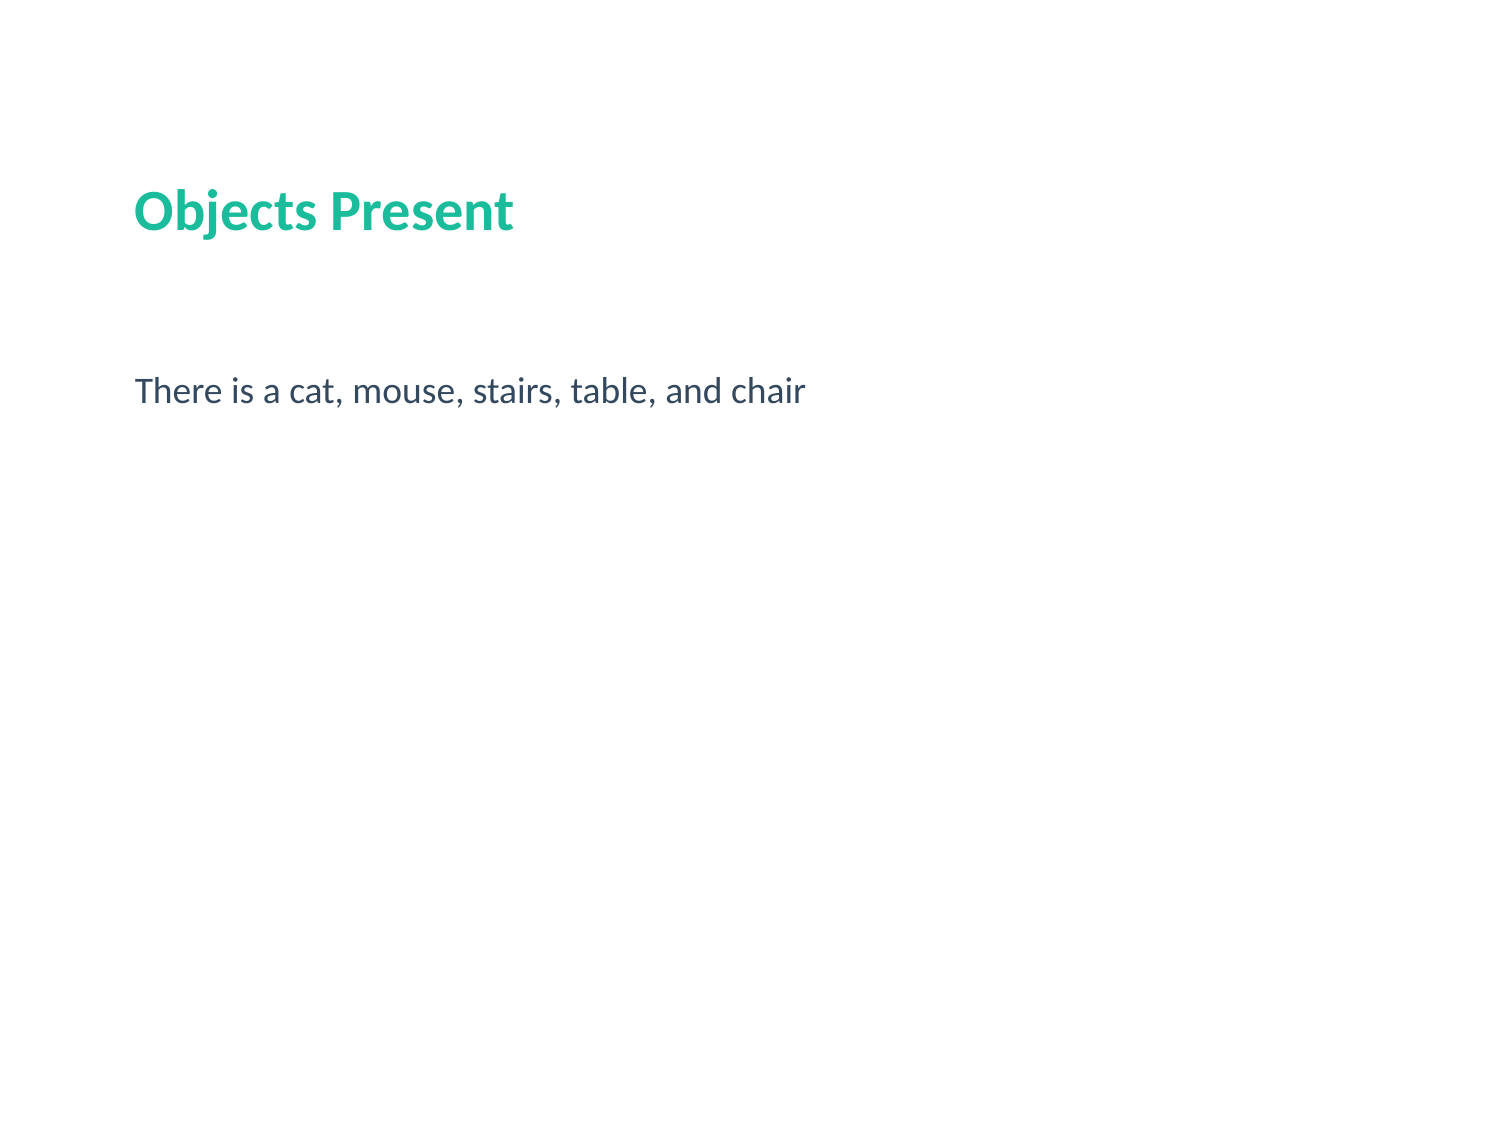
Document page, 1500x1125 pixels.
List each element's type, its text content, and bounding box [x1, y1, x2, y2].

text_box Objects Present [119, 120, 1380, 250]
text_box There is a cat, mouse, stairs, table, and chair [119, 299, 1380, 419]
